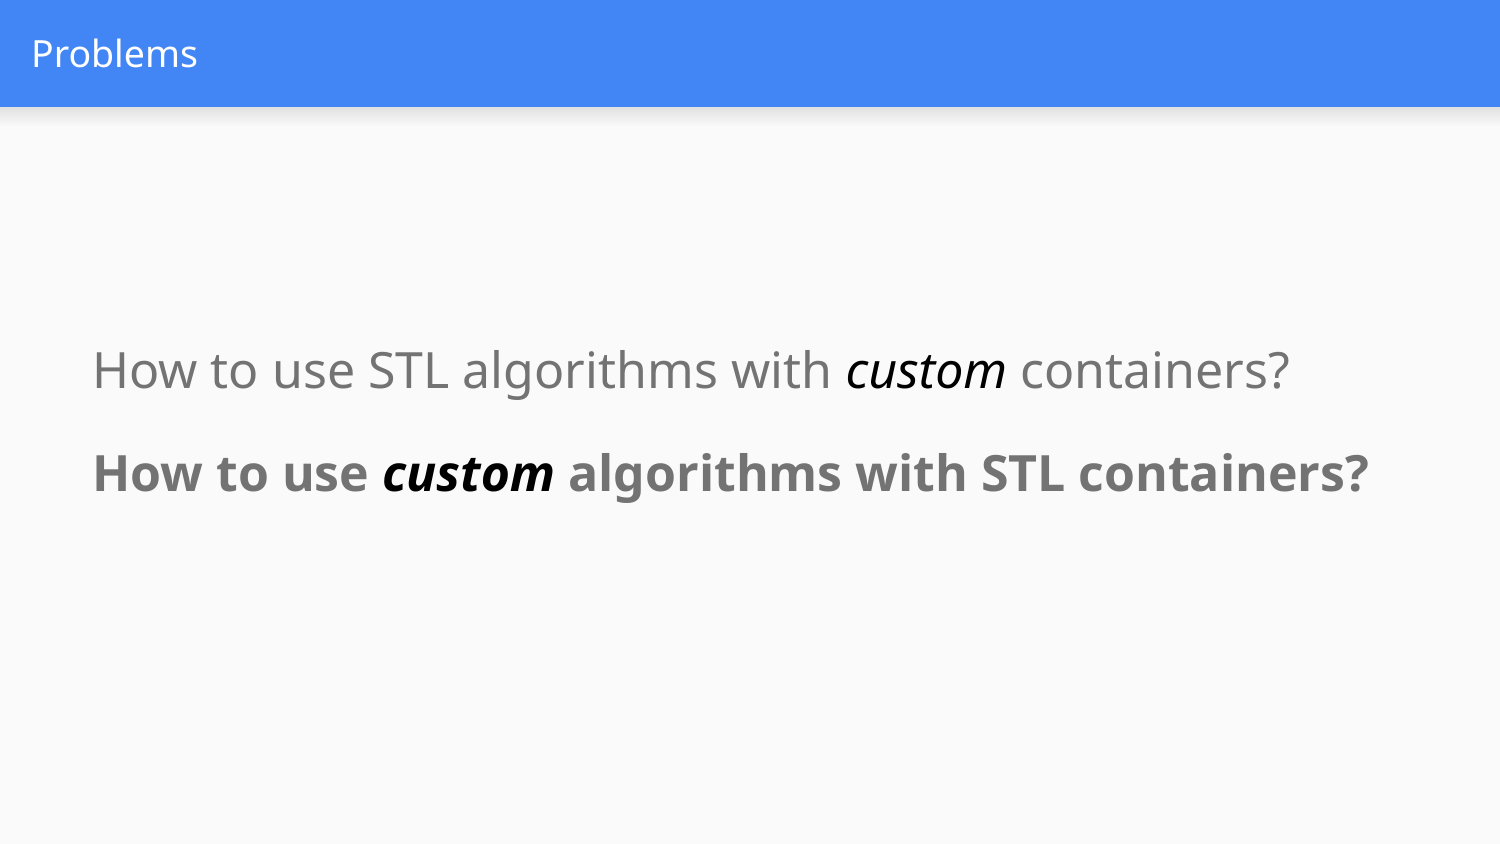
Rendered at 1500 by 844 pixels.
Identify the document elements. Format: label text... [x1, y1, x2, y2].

list How to use STL algorithms with custom containers? How to use custom algorithms with STL containers? [77, 314, 1427, 760]
title Problems [16, 2, 1464, 102]
